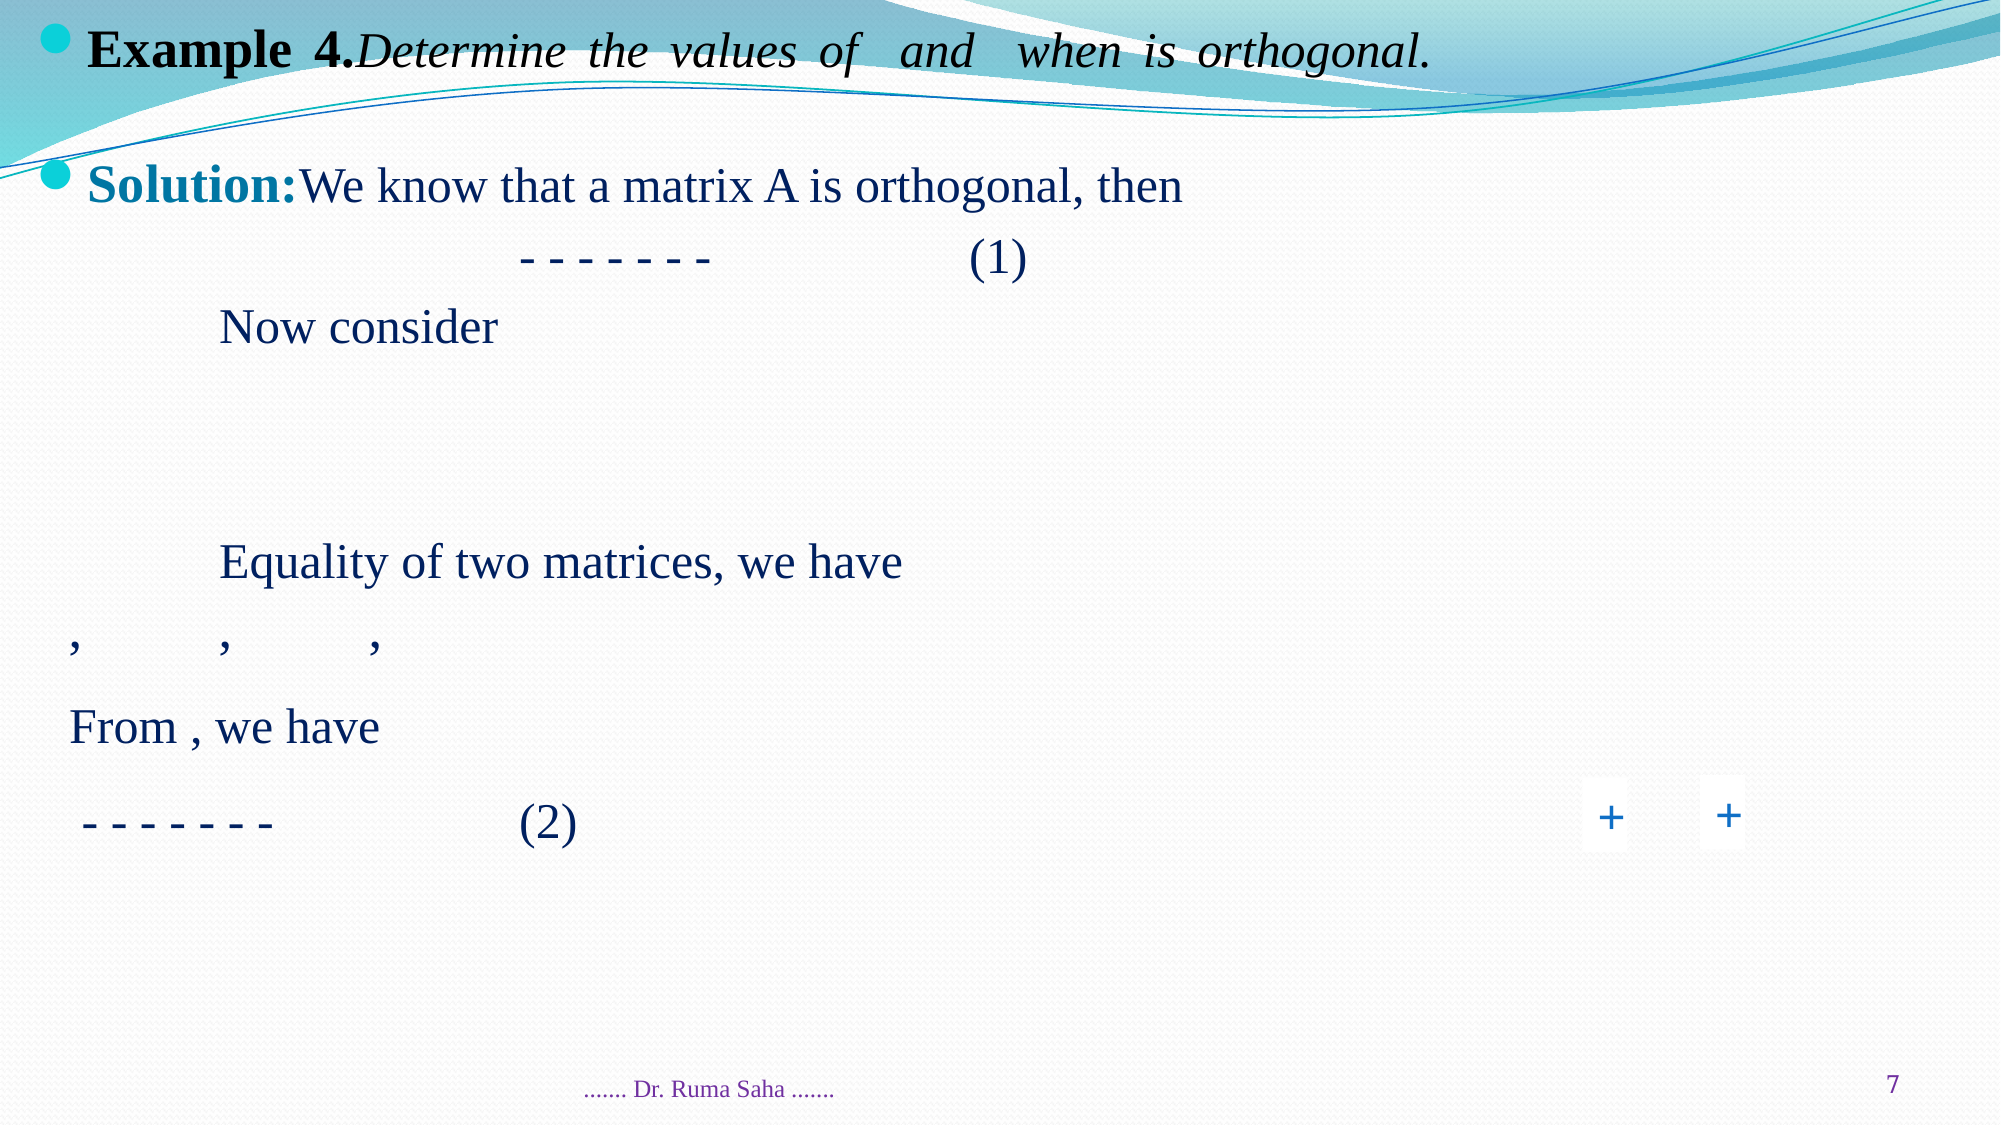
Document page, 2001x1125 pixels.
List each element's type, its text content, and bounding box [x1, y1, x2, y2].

text_box + [1582, 777, 1628, 853]
slide_number 7 [1733, 1042, 1900, 1103]
footer ....... Dr. Ruma Saha ....... [583, 1042, 1317, 1103]
text_box + [1699, 774, 1745, 850]
